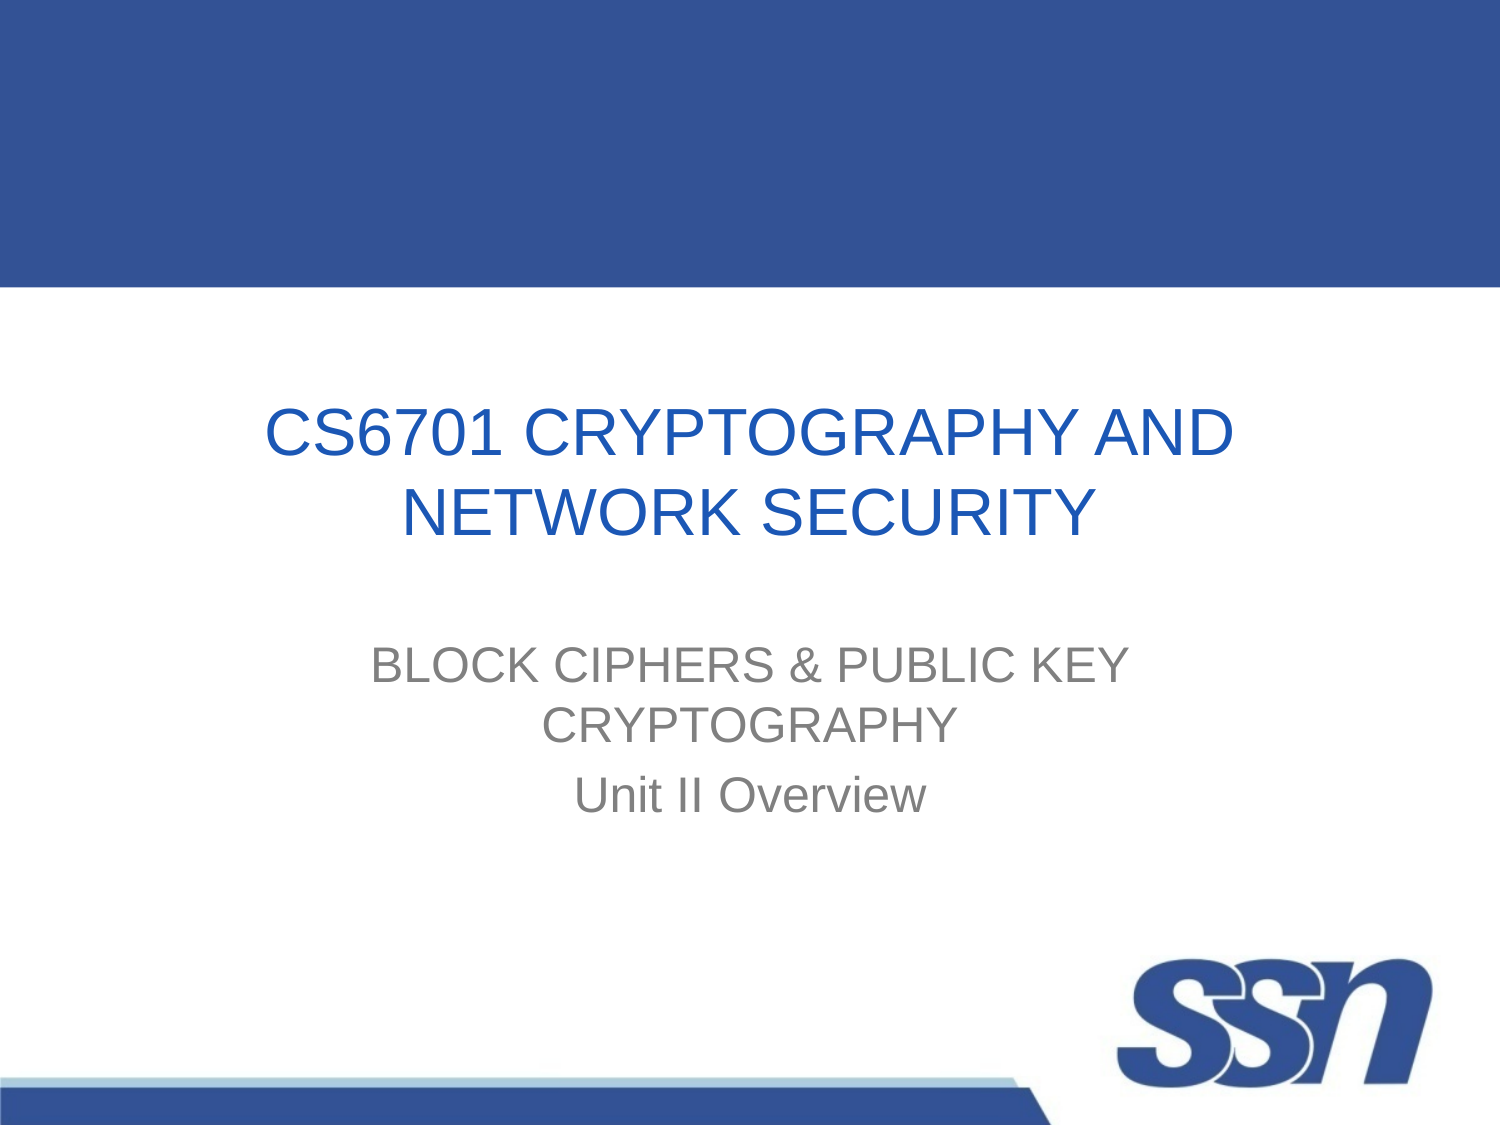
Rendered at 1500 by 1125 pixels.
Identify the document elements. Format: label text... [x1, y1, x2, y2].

picture [0, 915, 1498, 1125]
subtitle BLOCK CIPHERS & PUBLIC KEY CRYPTOGRAPHY Unit II Overview [225, 624, 1275, 913]
title CS6701 CRYPTOGRAPHY AND NETWORK SECURITY [112, 375, 1388, 563]
